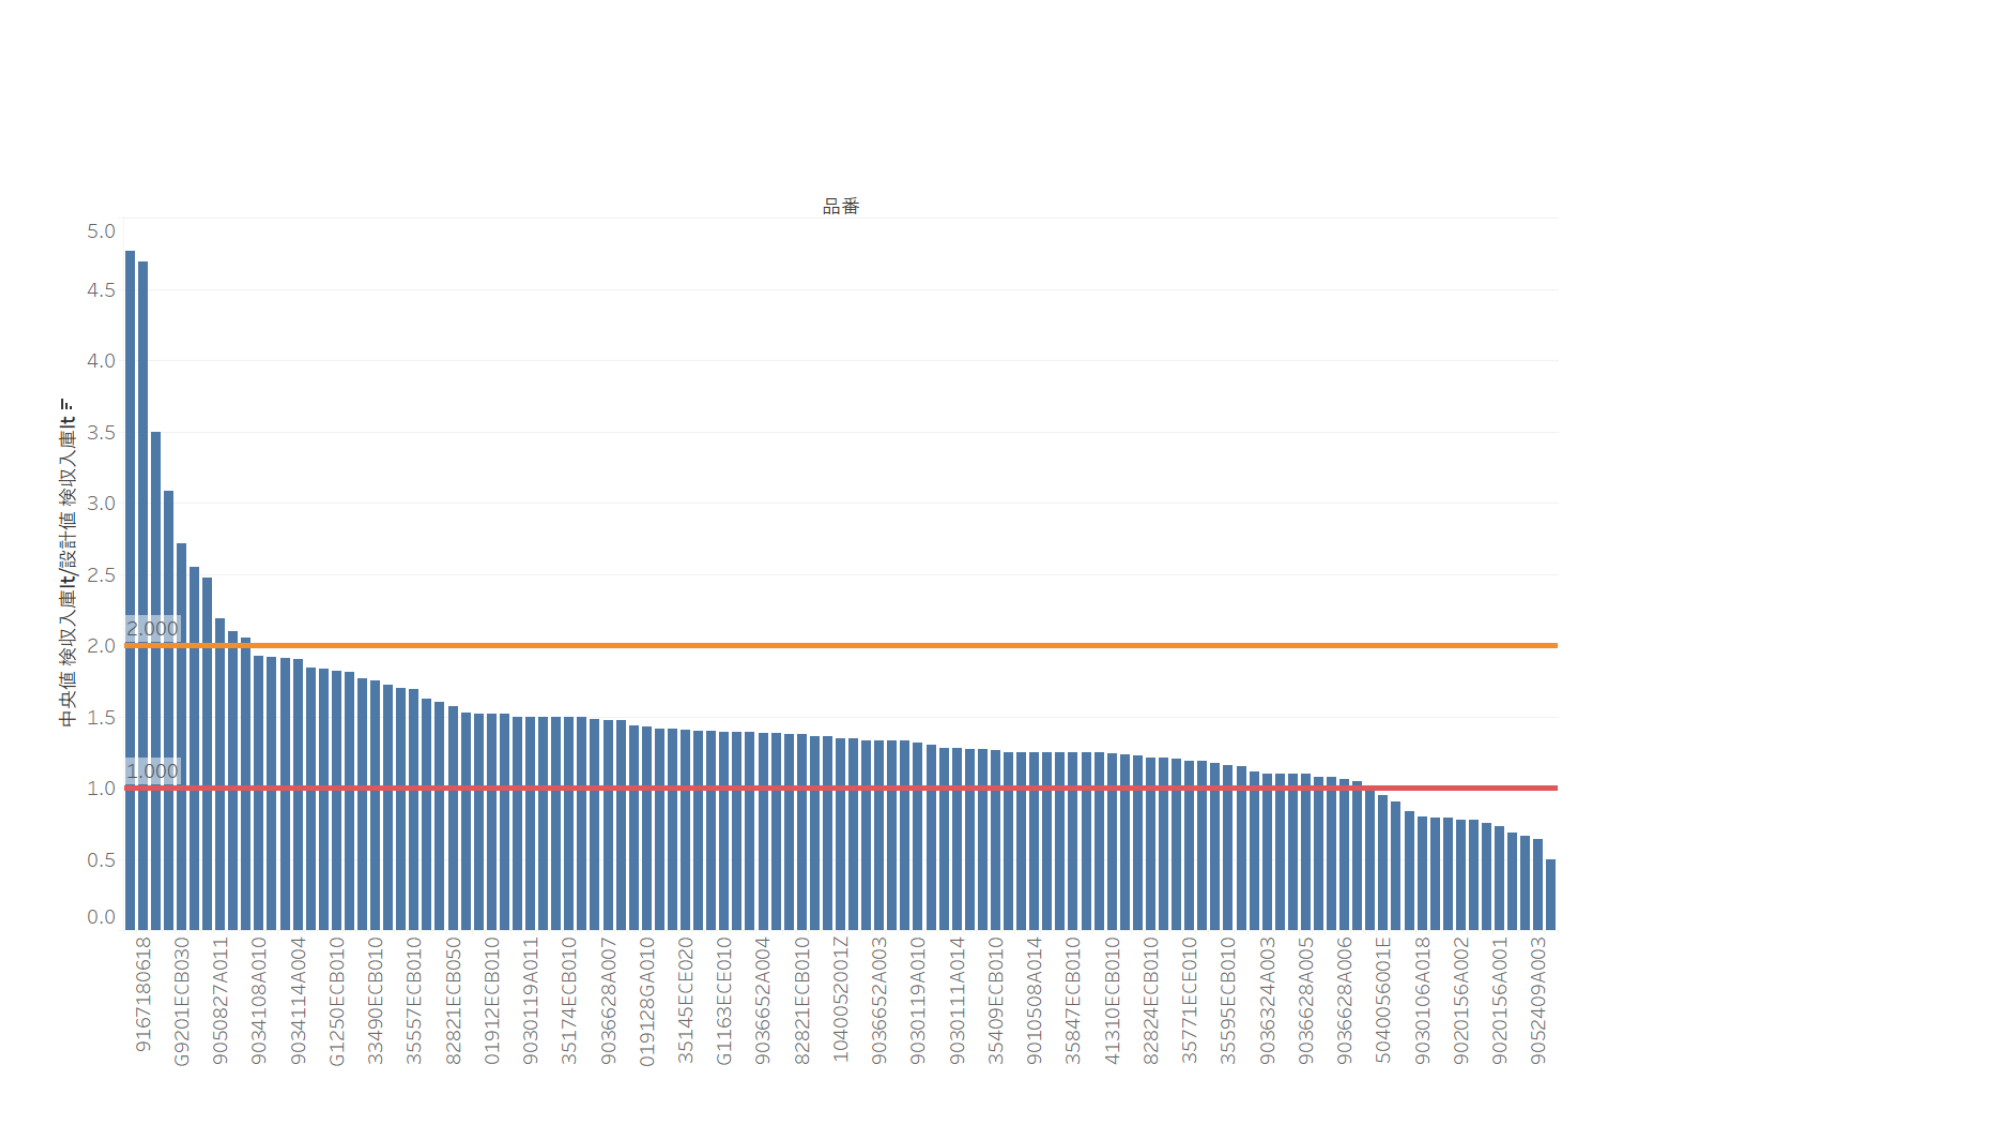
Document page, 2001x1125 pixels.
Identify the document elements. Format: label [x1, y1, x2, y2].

picture [43, 194, 1562, 1079]
